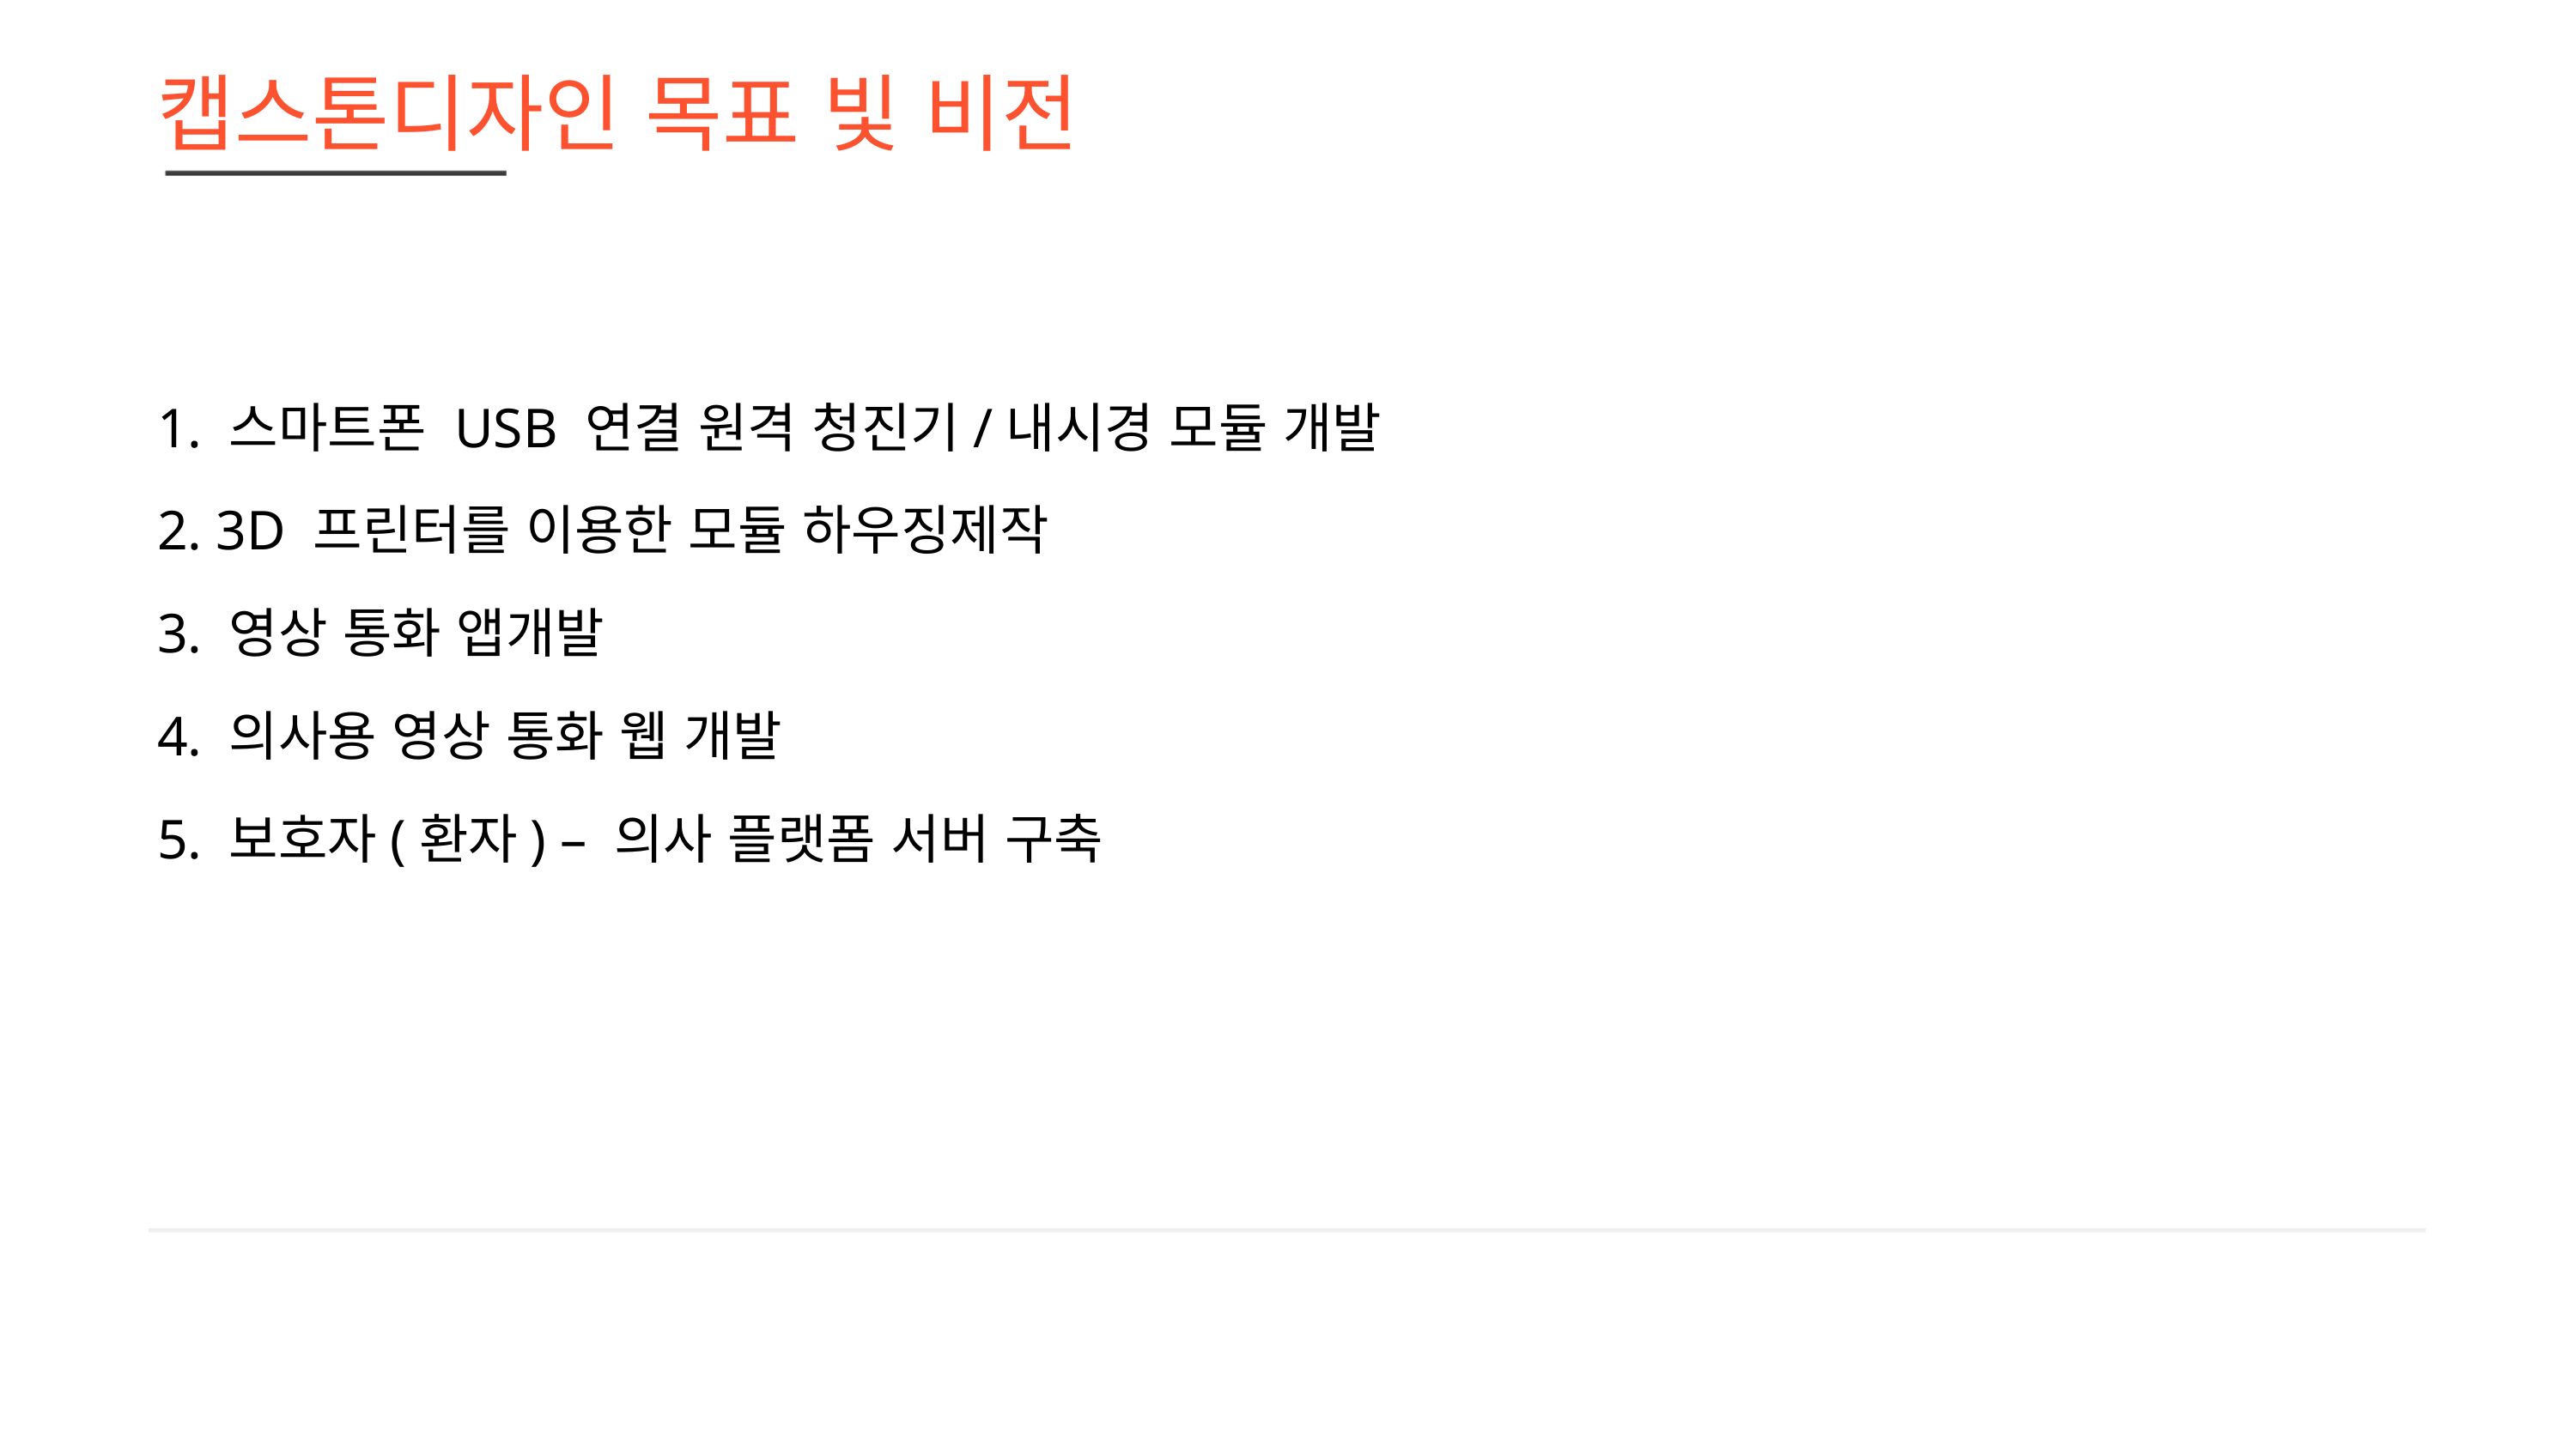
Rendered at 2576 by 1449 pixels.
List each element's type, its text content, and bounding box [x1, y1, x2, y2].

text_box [163, 170, 507, 176]
text_box 캡스톤디자인 목표 빛 비전 [144, 53, 1395, 168]
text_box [149, 1228, 2427, 1233]
text_box 1. 스마트폰 USB 연결 원격 청진기/내시경 모듈 개발 2. 3D 프린터를 이용한 모듈 하우징제작 3. 영상 통화 앱개발 4. 의사용 영상 통화 웹 개발 5. 보호자(환자) – 의사 플랫폼 서버 구축 [144, 349, 2427, 876]
